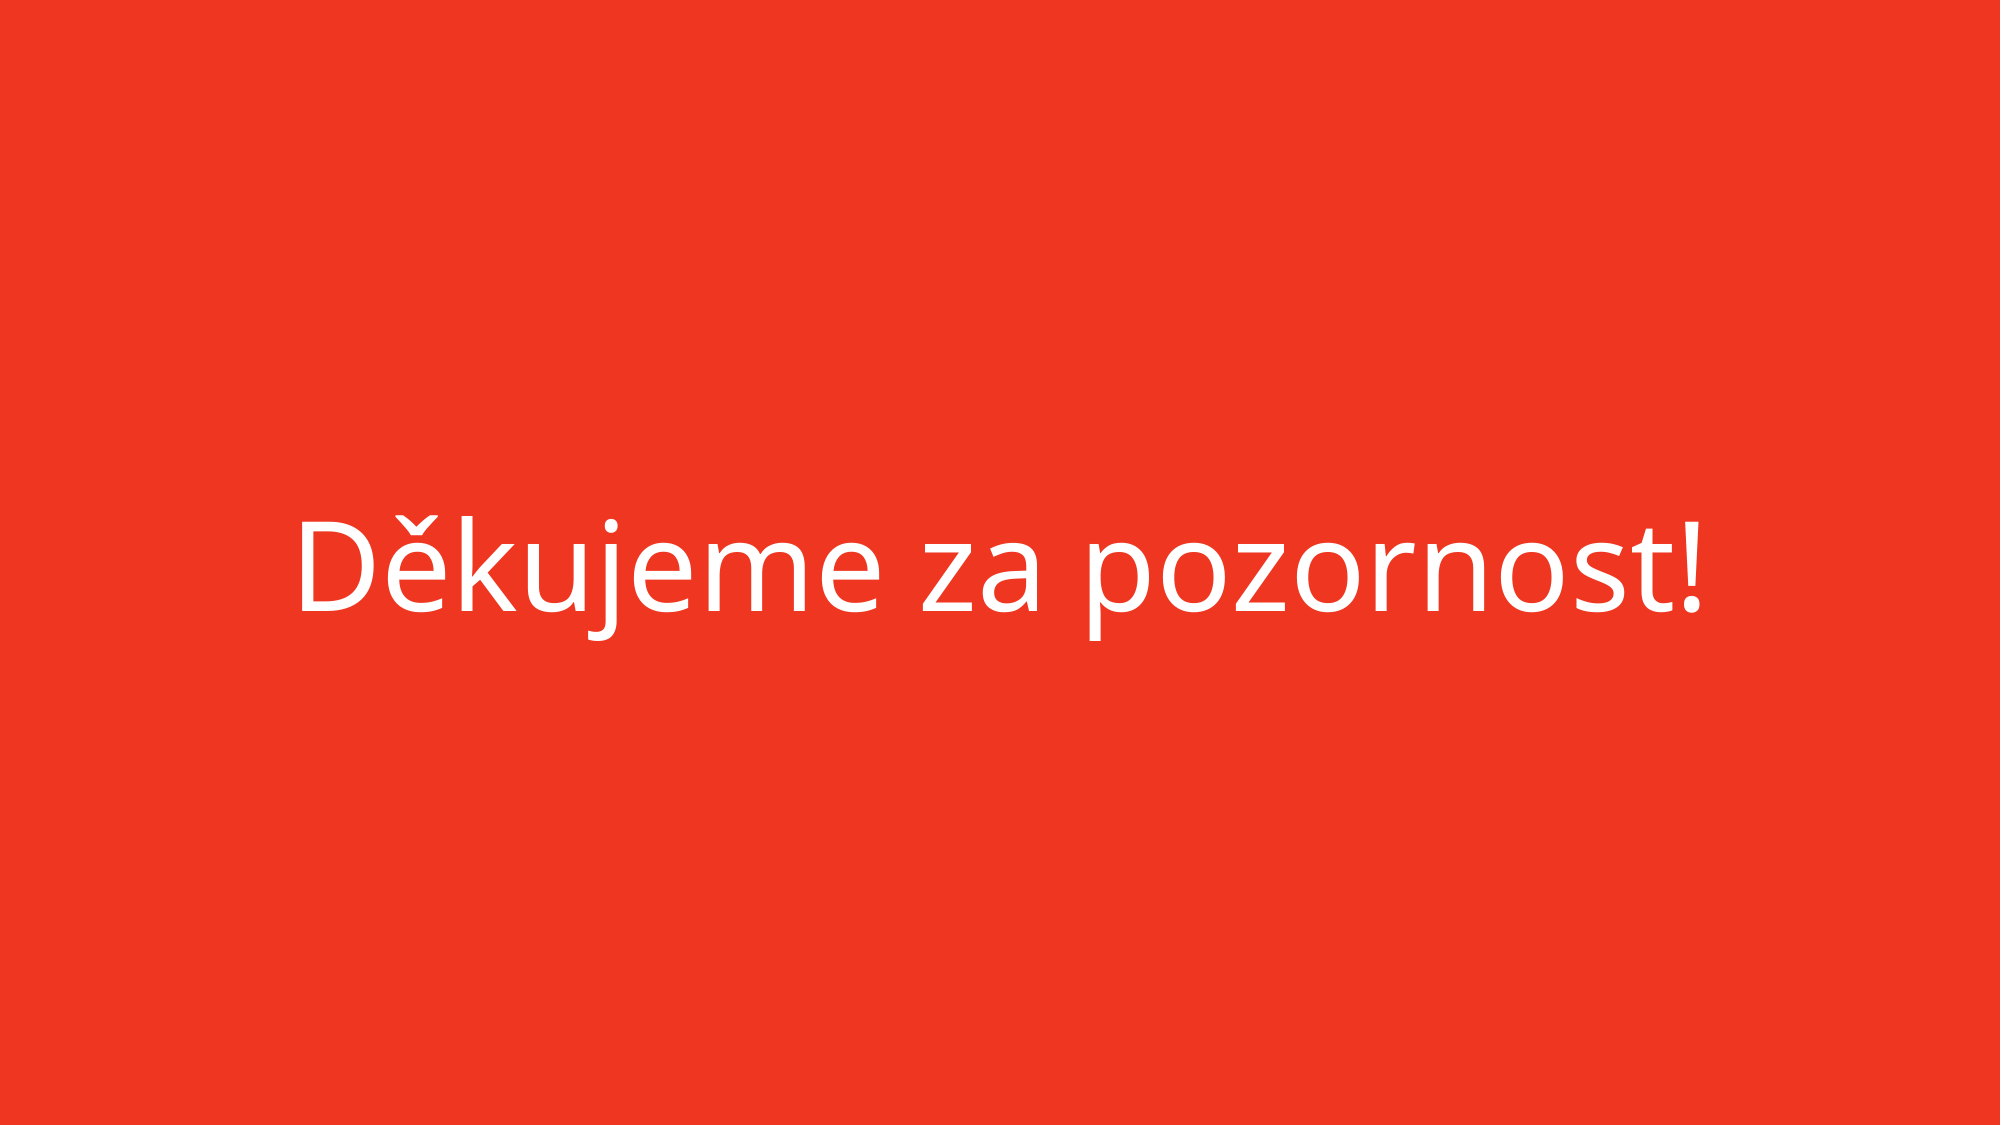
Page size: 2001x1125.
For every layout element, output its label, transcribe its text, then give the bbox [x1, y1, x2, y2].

title Děkujeme za pozornost! [226, 478, 1774, 647]
